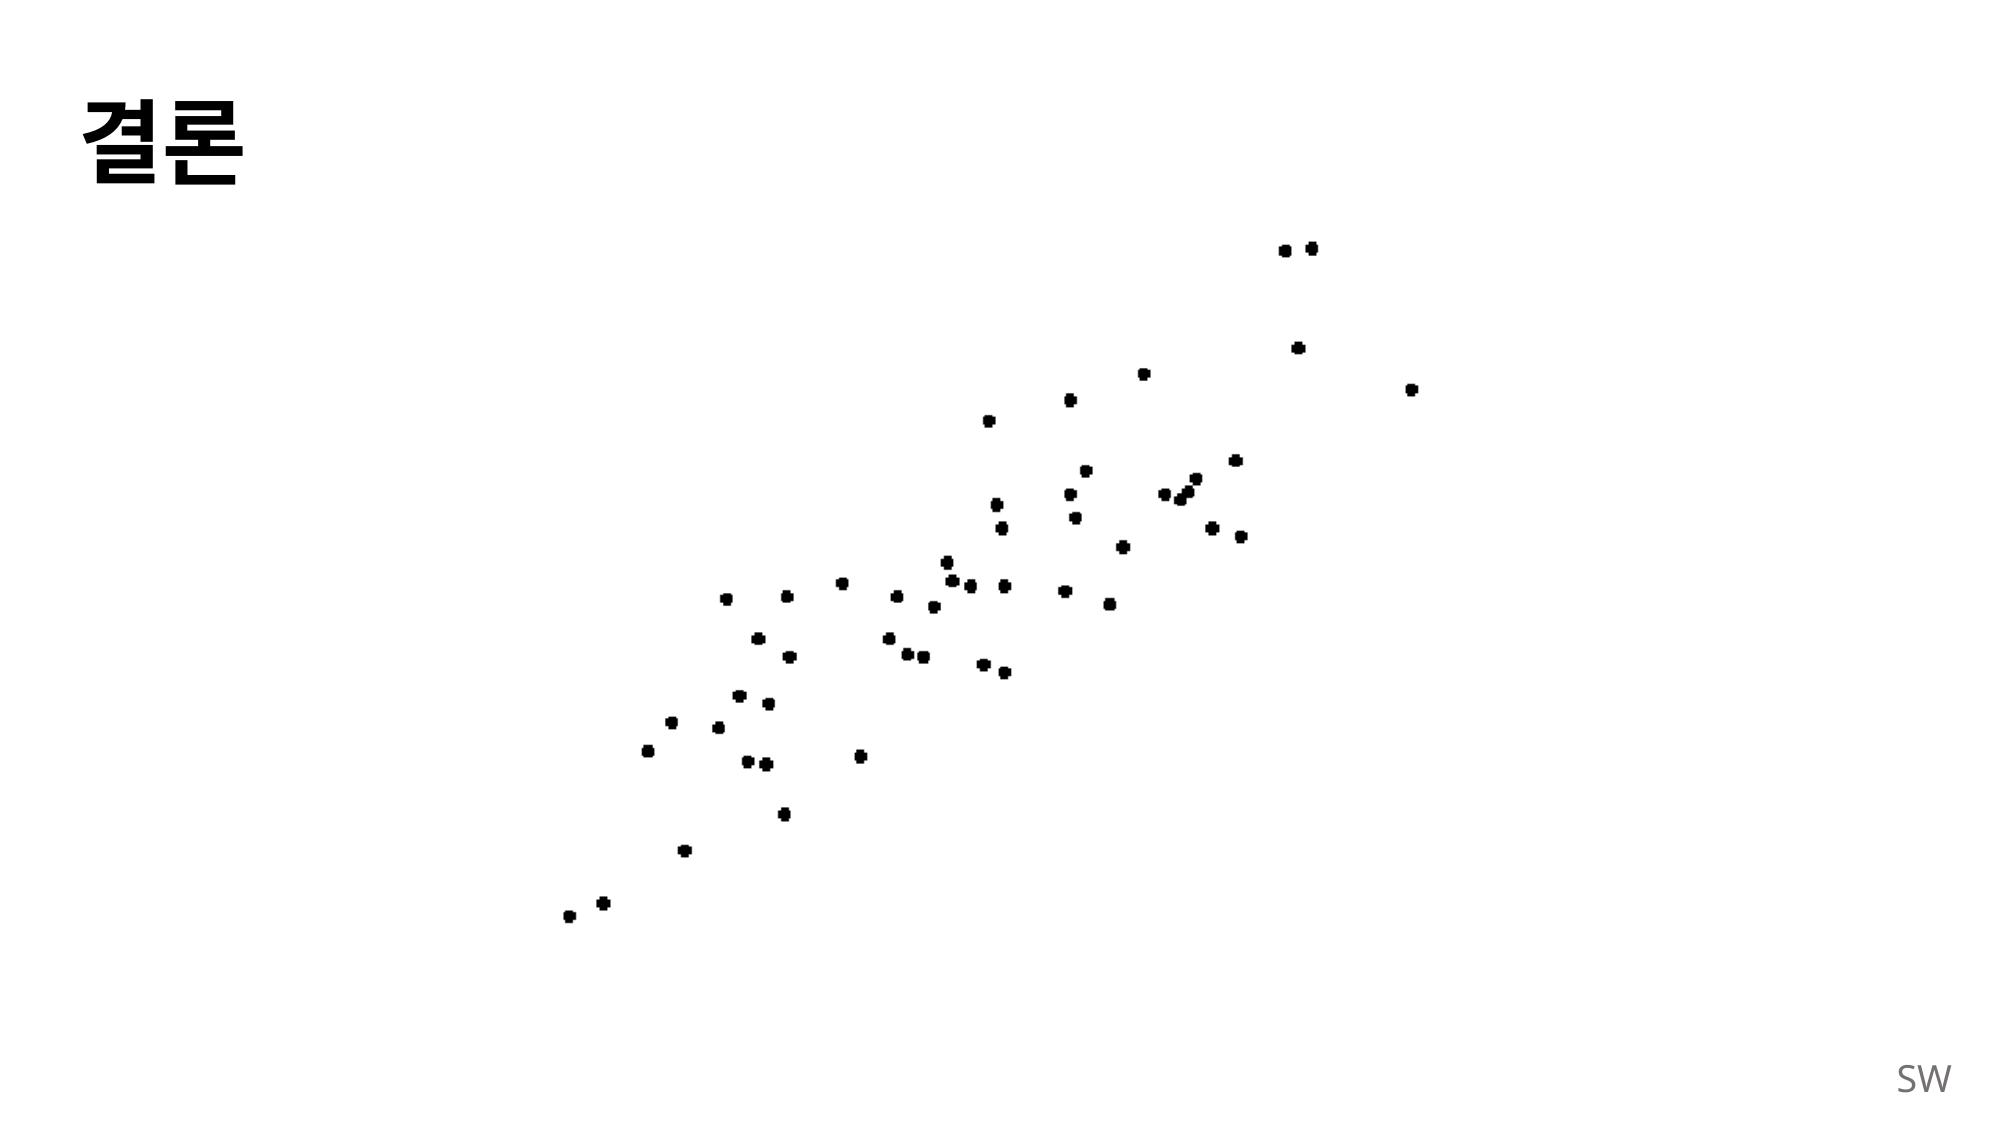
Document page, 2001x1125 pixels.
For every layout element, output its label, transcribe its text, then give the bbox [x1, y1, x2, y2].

title 결론 [63, 38, 1789, 256]
picture [520, 206, 1467, 978]
